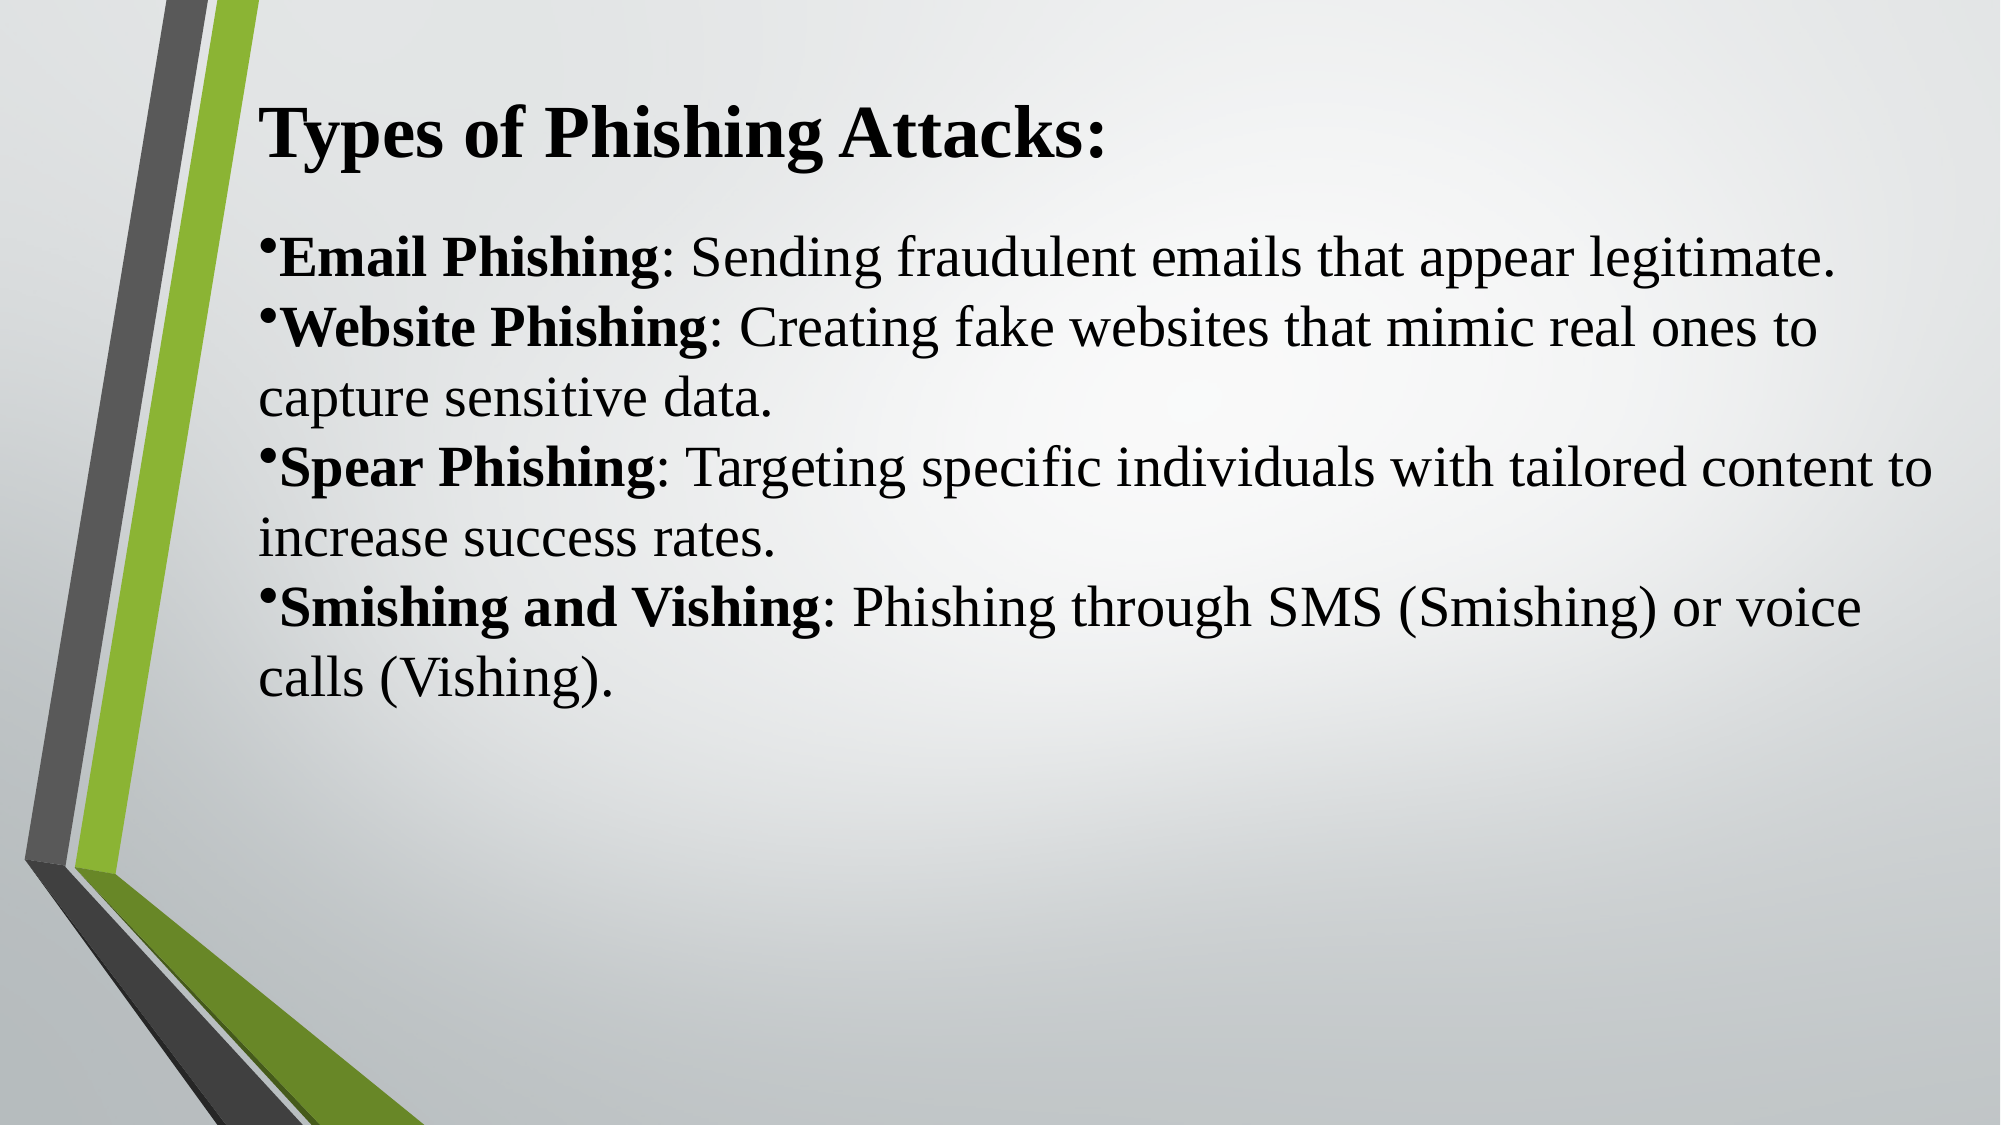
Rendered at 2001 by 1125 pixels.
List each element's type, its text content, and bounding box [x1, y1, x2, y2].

list Email Phishing: Sending fraudulent emails that appear legitimate. Website Phishing: Creating fake websites that mimic real ones to capture sensitive data. Spear Phishing: Targeting specific individuals with tailored content to increase success rates. Smishing and Vishing: Phishing through SMS (Smishing) or voice calls (Vishing). [243, 136, 1969, 790]
title Types of Phishing Attacks: [243, 0, 1887, 136]
